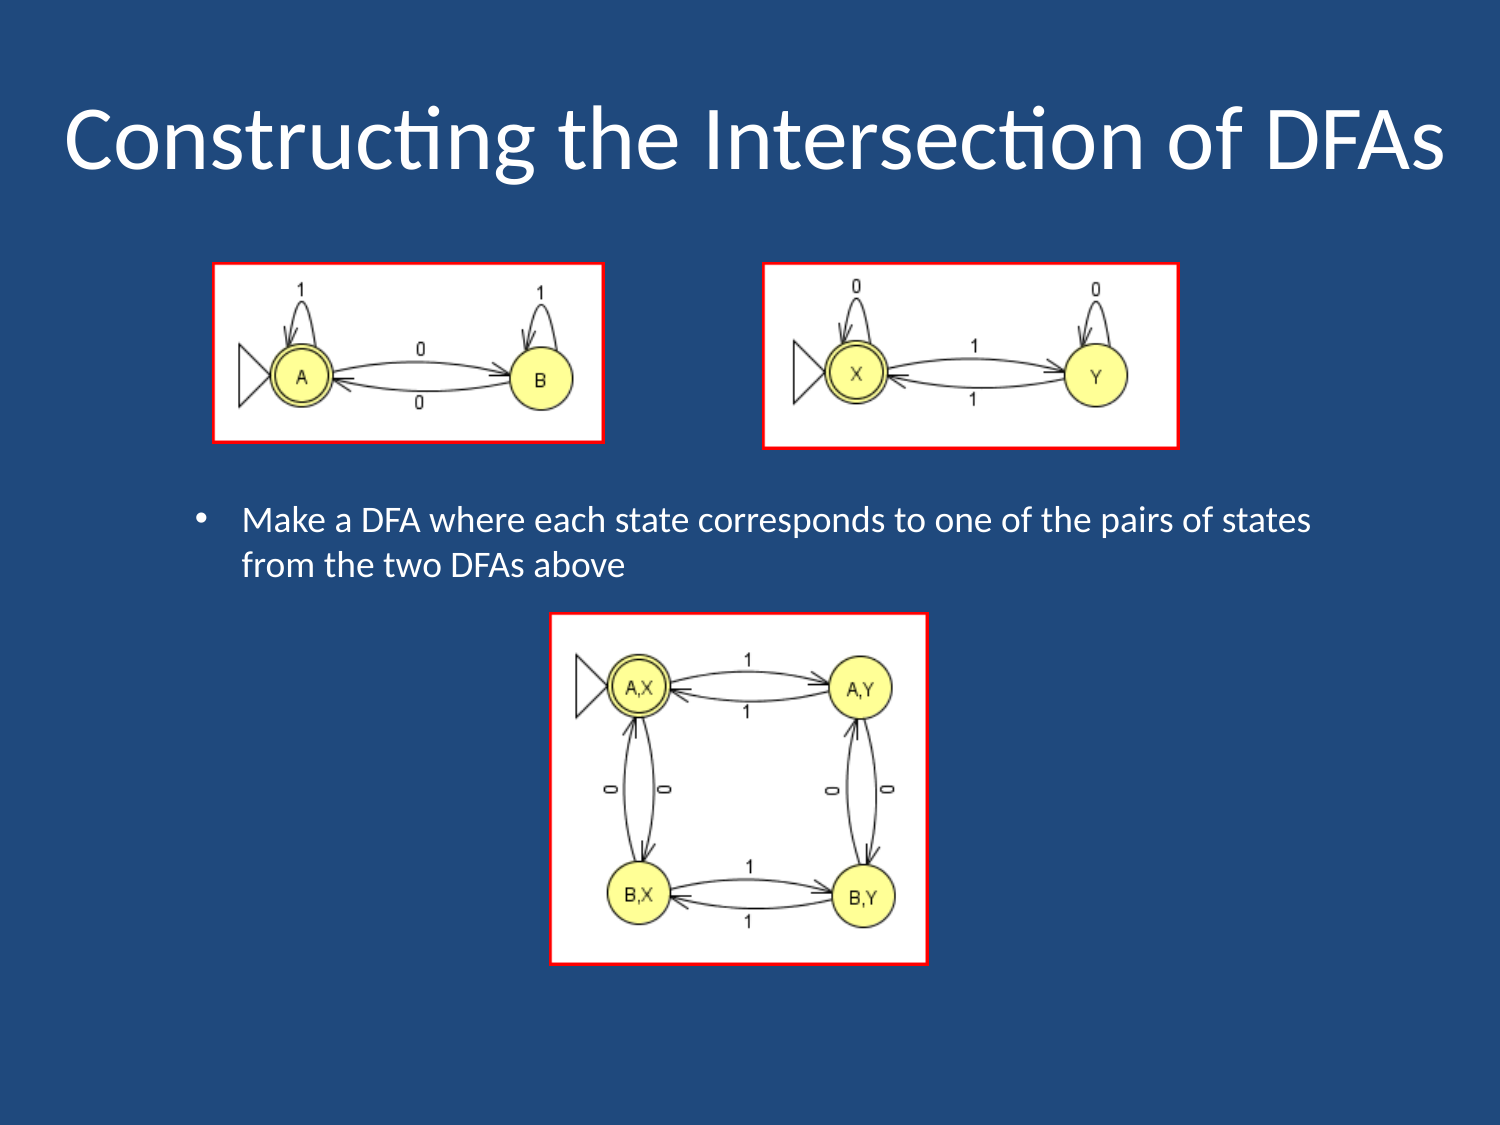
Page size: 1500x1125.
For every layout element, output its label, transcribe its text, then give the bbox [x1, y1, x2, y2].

picture [212, 262, 605, 444]
title Constructing the Intersection of DFAs [37, 12, 1475, 254]
picture [762, 262, 1180, 451]
text_box Make a DFA where each state corresponds to one of the pairs of states from the two DFAs above [179, 487, 1400, 683]
picture [549, 612, 929, 966]
